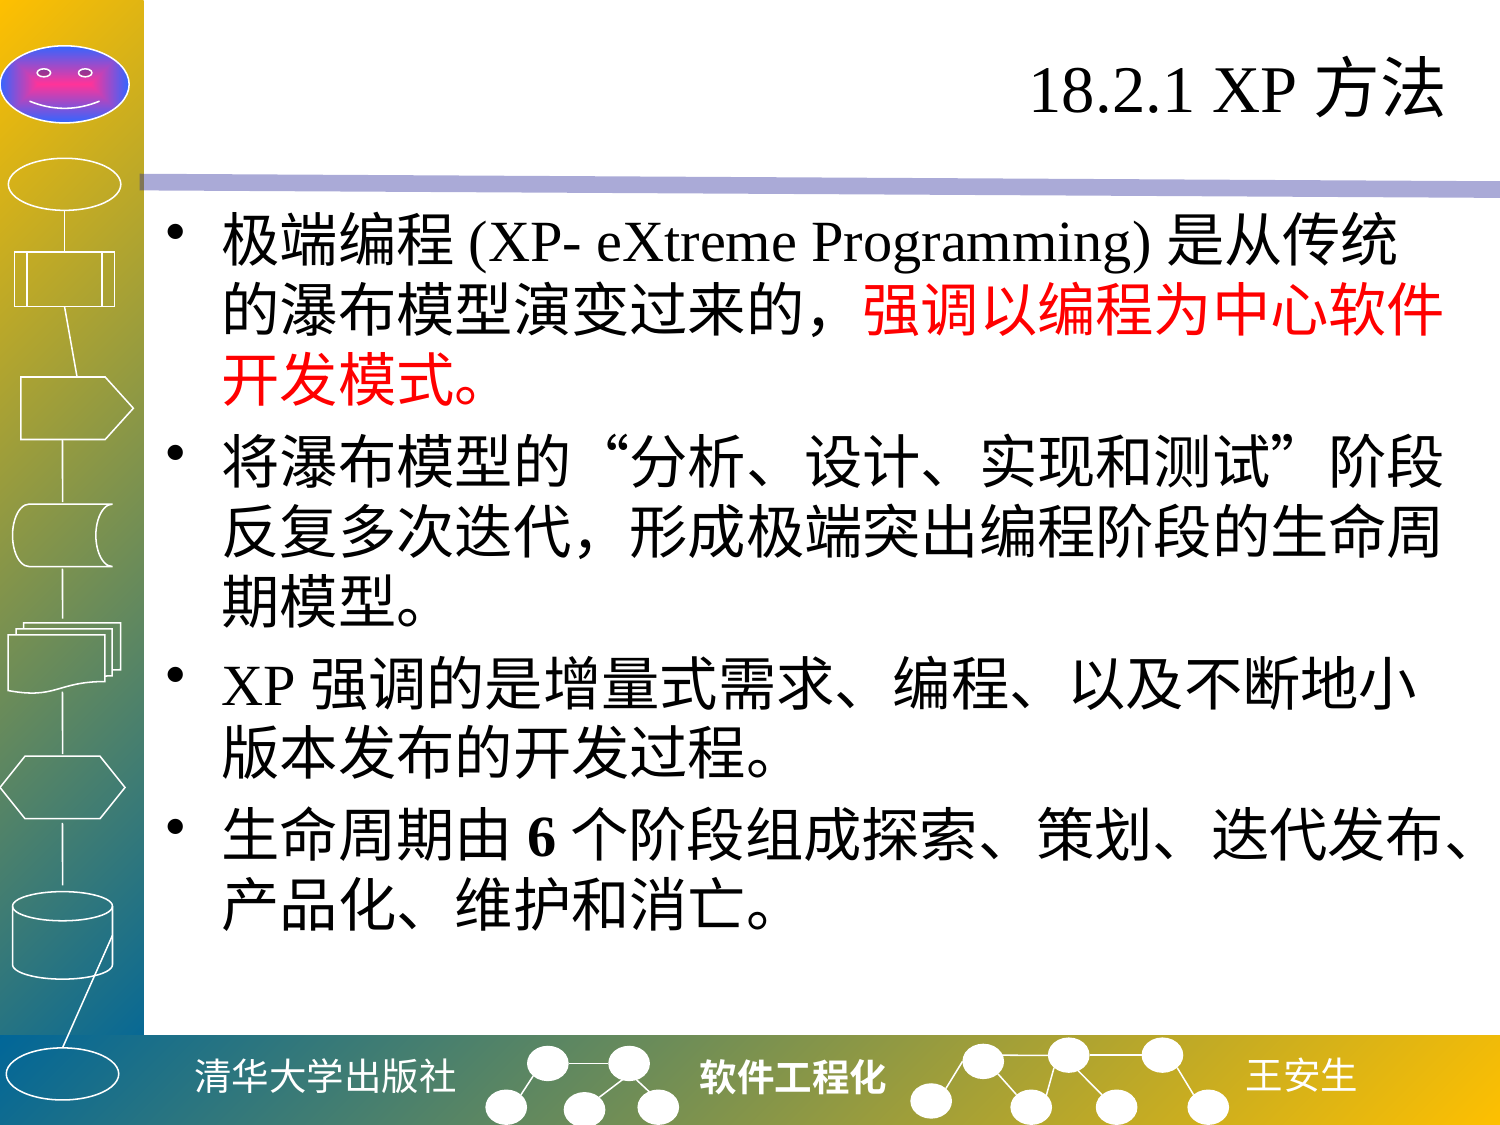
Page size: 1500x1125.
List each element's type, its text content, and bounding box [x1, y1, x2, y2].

list 极端编程(XP- eXtreme Programming)是从传统的瀑布模型演变过来的，强调以编程为中心软件开发模式。 将瀑布模型的“分析、设计、实现和测试”阶段反复多次迭代，形成极端突出编程阶段的生命周期模型。 XP强调的是增量式需求、编程、以及不断地小版本发布的开发过程。 生命周期由6个阶段组成探索、策划、迭代发布、产品化、维护和消亡。 [150, 195, 1464, 1001]
title 18.2.1 XP方法 [187, 24, 1463, 147]
